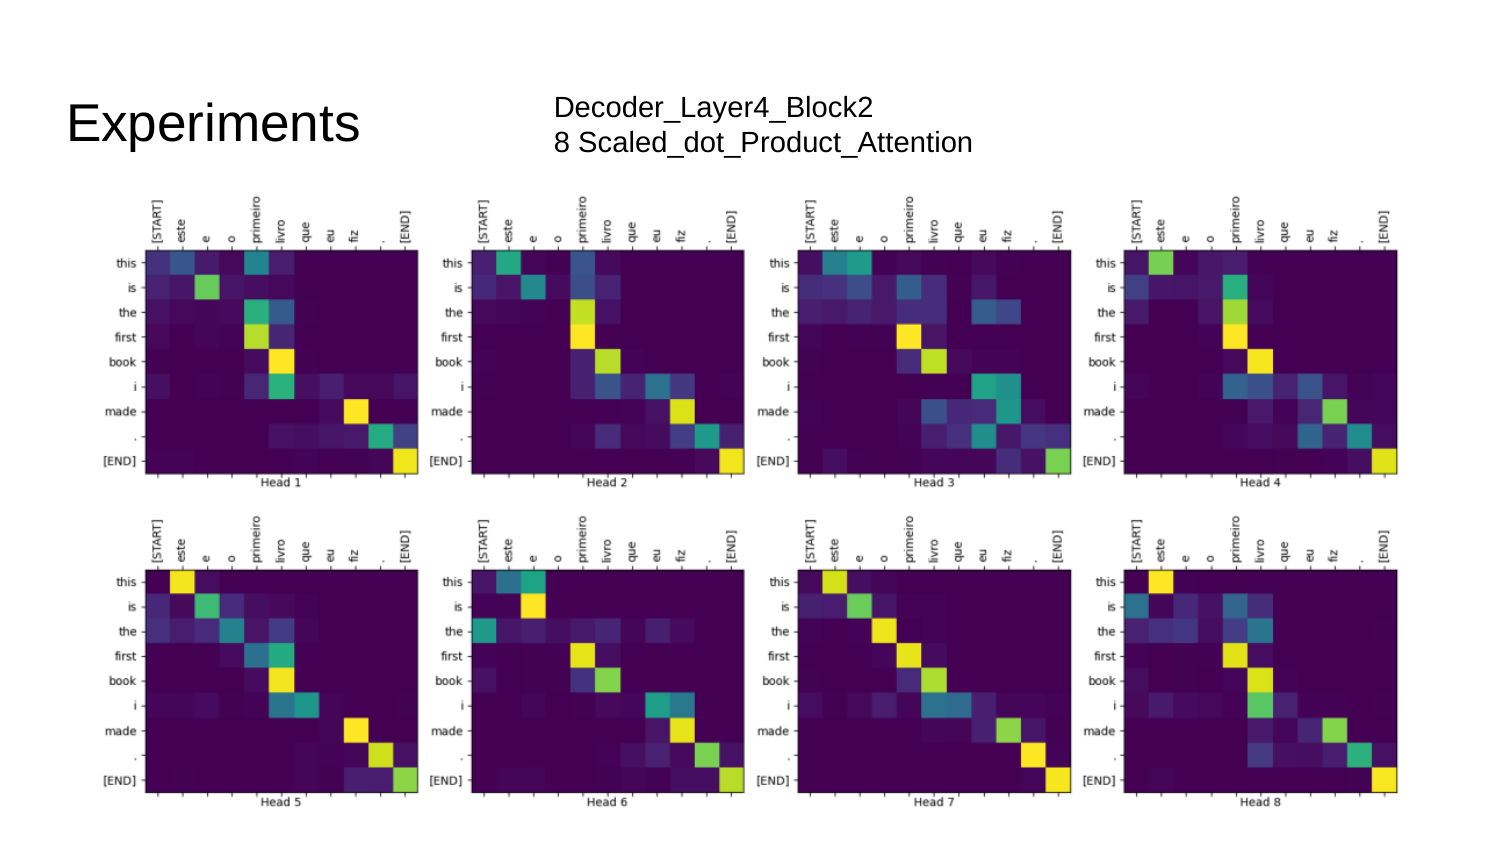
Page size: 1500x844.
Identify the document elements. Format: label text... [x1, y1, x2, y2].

picture [91, 176, 1409, 835]
text_box Decoder_Layer4_Block2 8 Scaled_dot_Product_Attention [539, 81, 1170, 166]
title Experiments [51, 72, 1449, 167]
